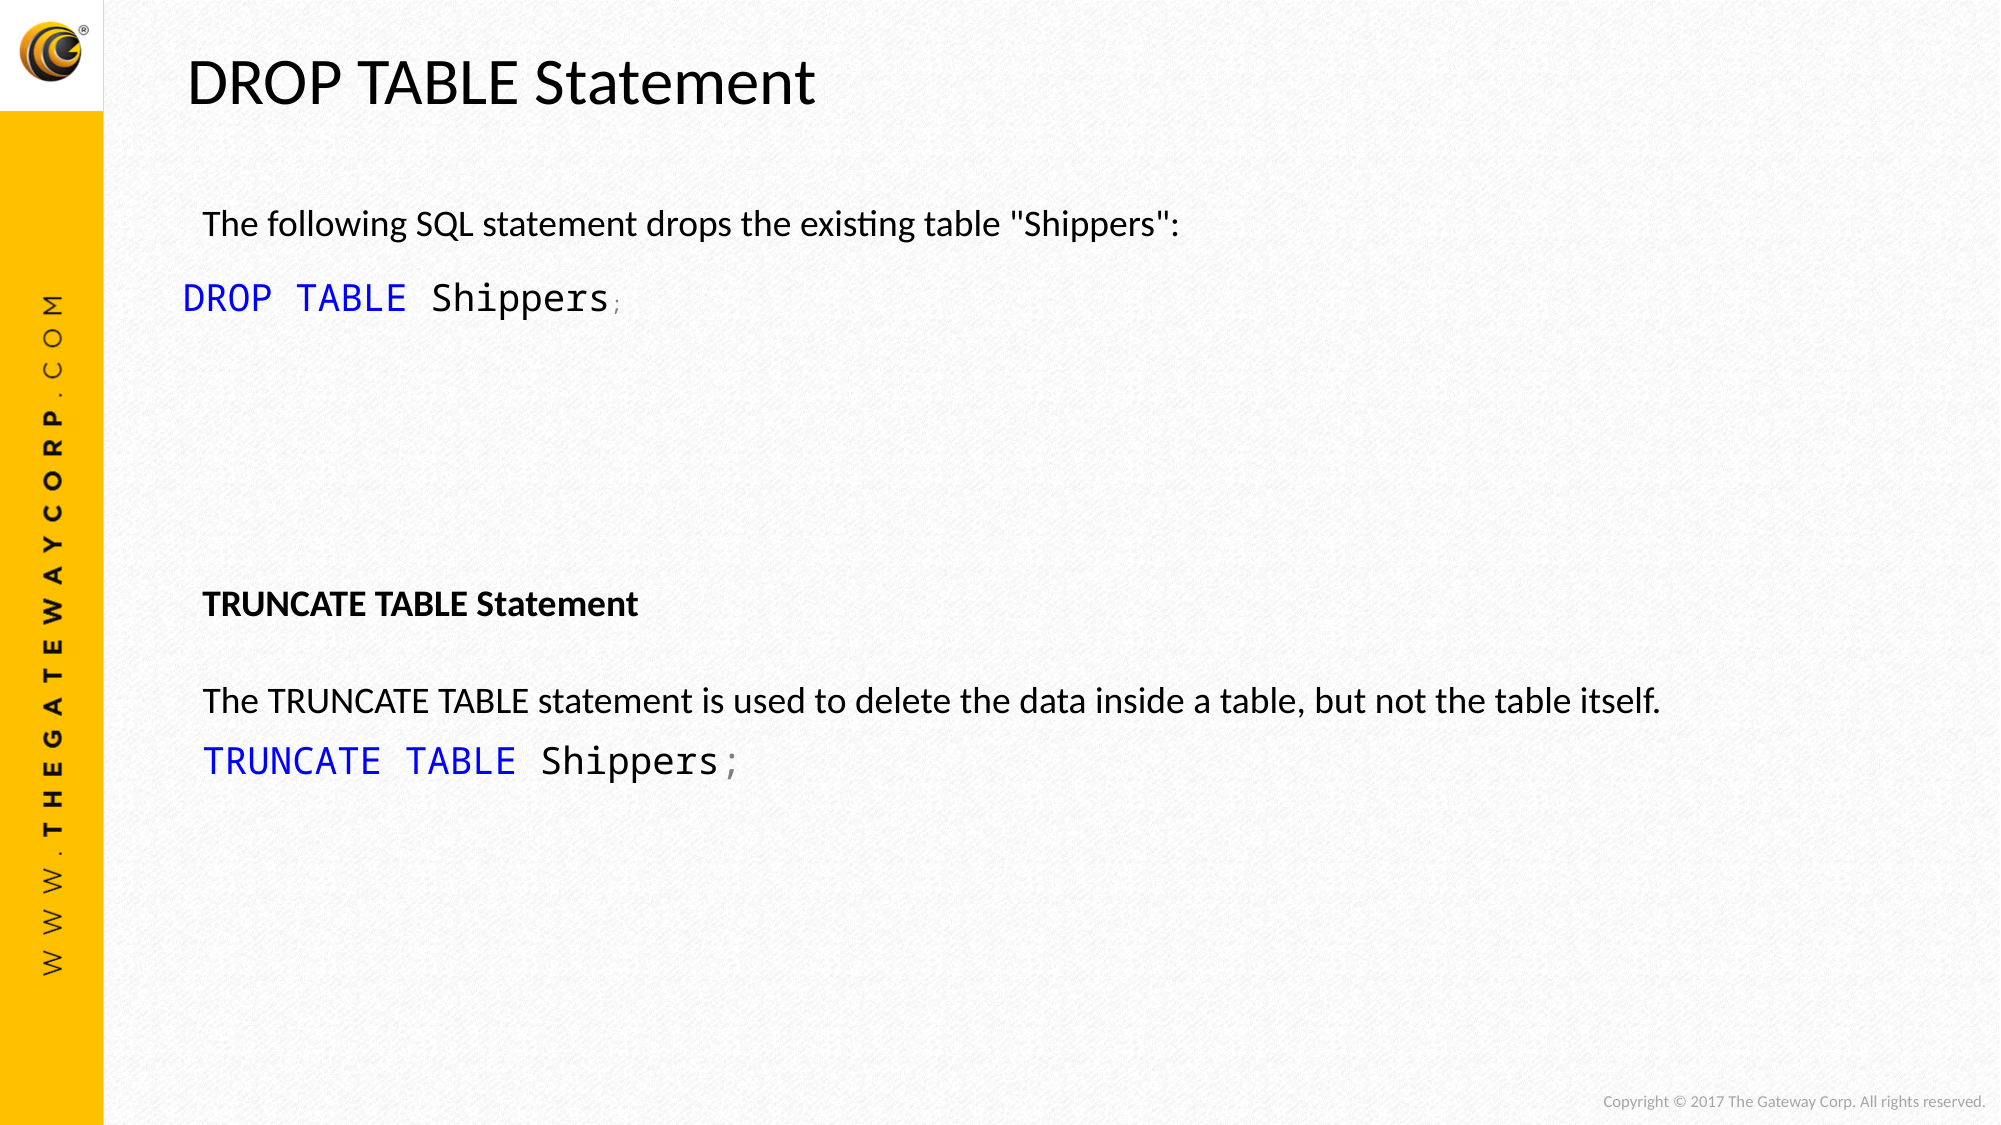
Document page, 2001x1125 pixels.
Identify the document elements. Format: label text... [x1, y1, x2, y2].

text_box TRUNCATE TABLE Statement [187, 571, 735, 632]
picture [0, 0, 2000, 1125]
text_box The following SQL statement drops the existing table "Shippers": [187, 190, 1398, 252]
text_box DROP TABLE Shippers; [168, 266, 638, 327]
text_box The TRUNCATE TABLE statement is used to delete the data inside a table, but not the table itself. [187, 668, 1691, 729]
text_box DROP TABLE Statement [187, 37, 1388, 118]
text_box TRUNCATE TABLE Shippers; [187, 729, 925, 835]
